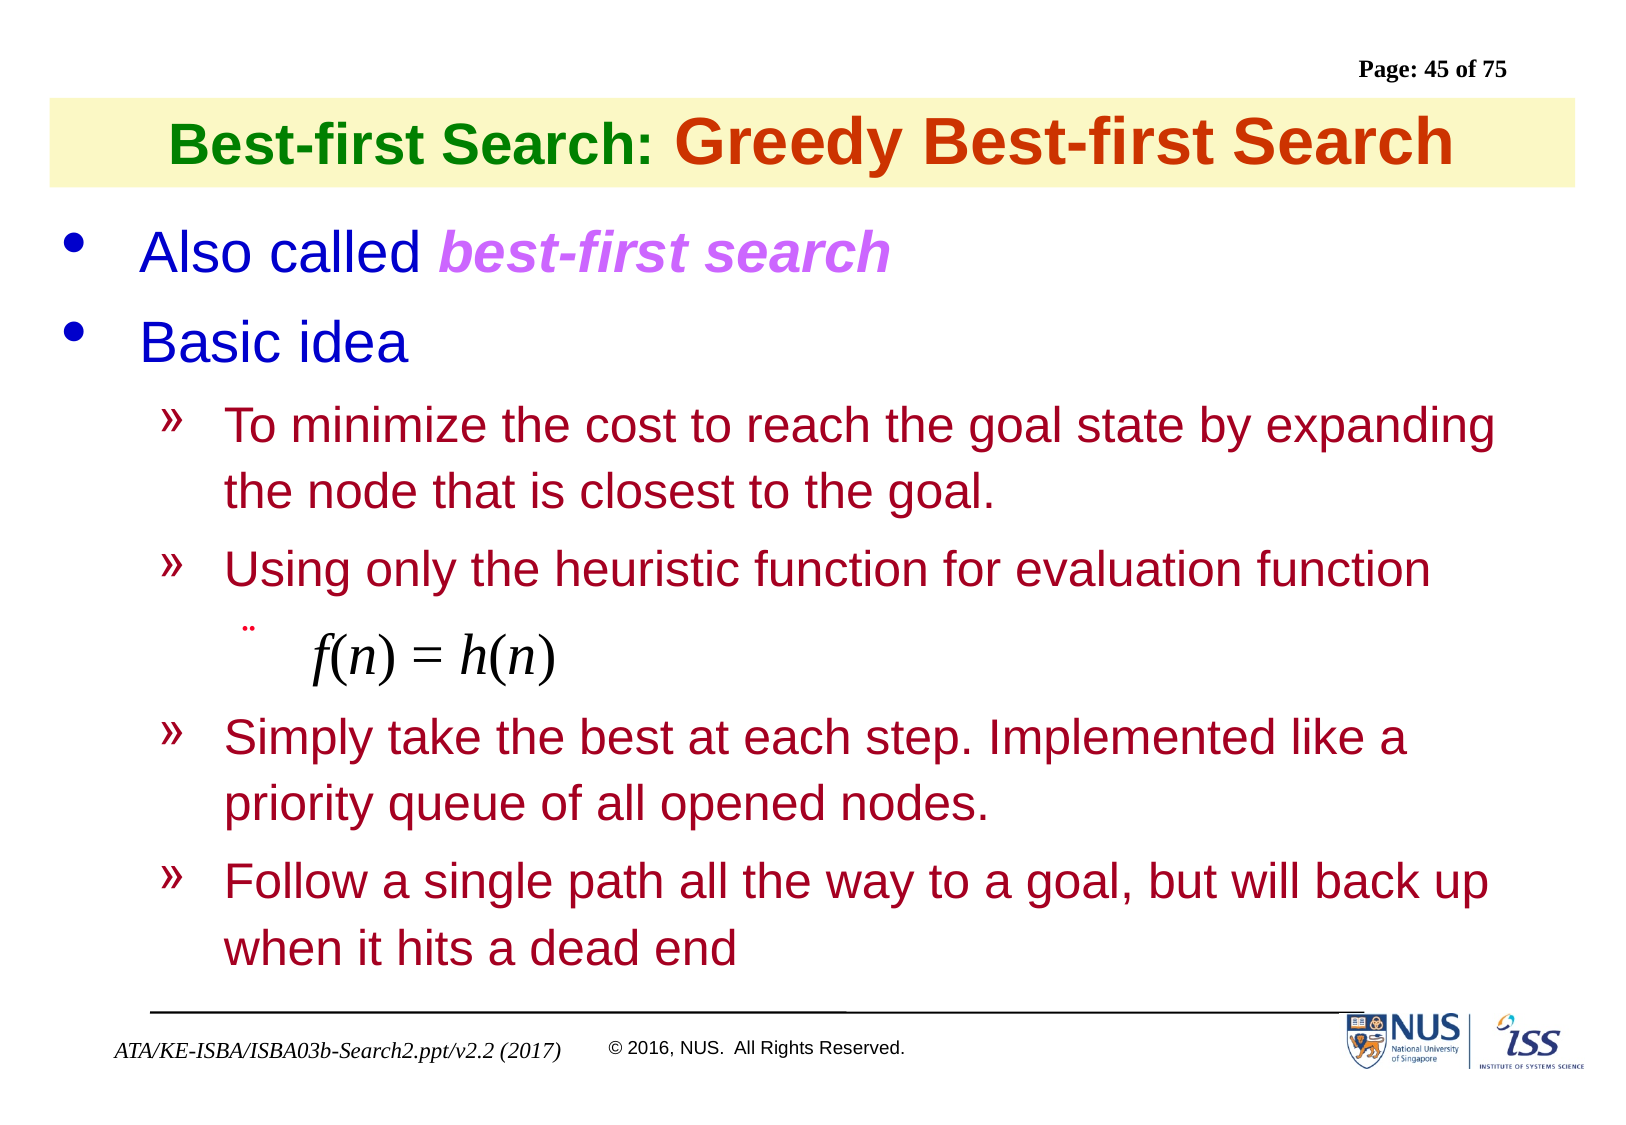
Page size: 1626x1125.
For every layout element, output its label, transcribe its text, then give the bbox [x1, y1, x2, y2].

picture [1339, 1013, 1585, 1069]
title Best-first Search: Greedy Best-first Search [49, 97, 1576, 188]
list Also called best-first search Basic idea To minimize the cost to reach the goal state by expanding the node that is closest to the goal. Using only the heuristic function for evaluation function f(n) = h(n) Simply take the best at each step. Implemented like a priority queue of all opened nodes. Follow a single path all the way to a goal, but will back up when it hits a dead end [49, 199, 1576, 972]
